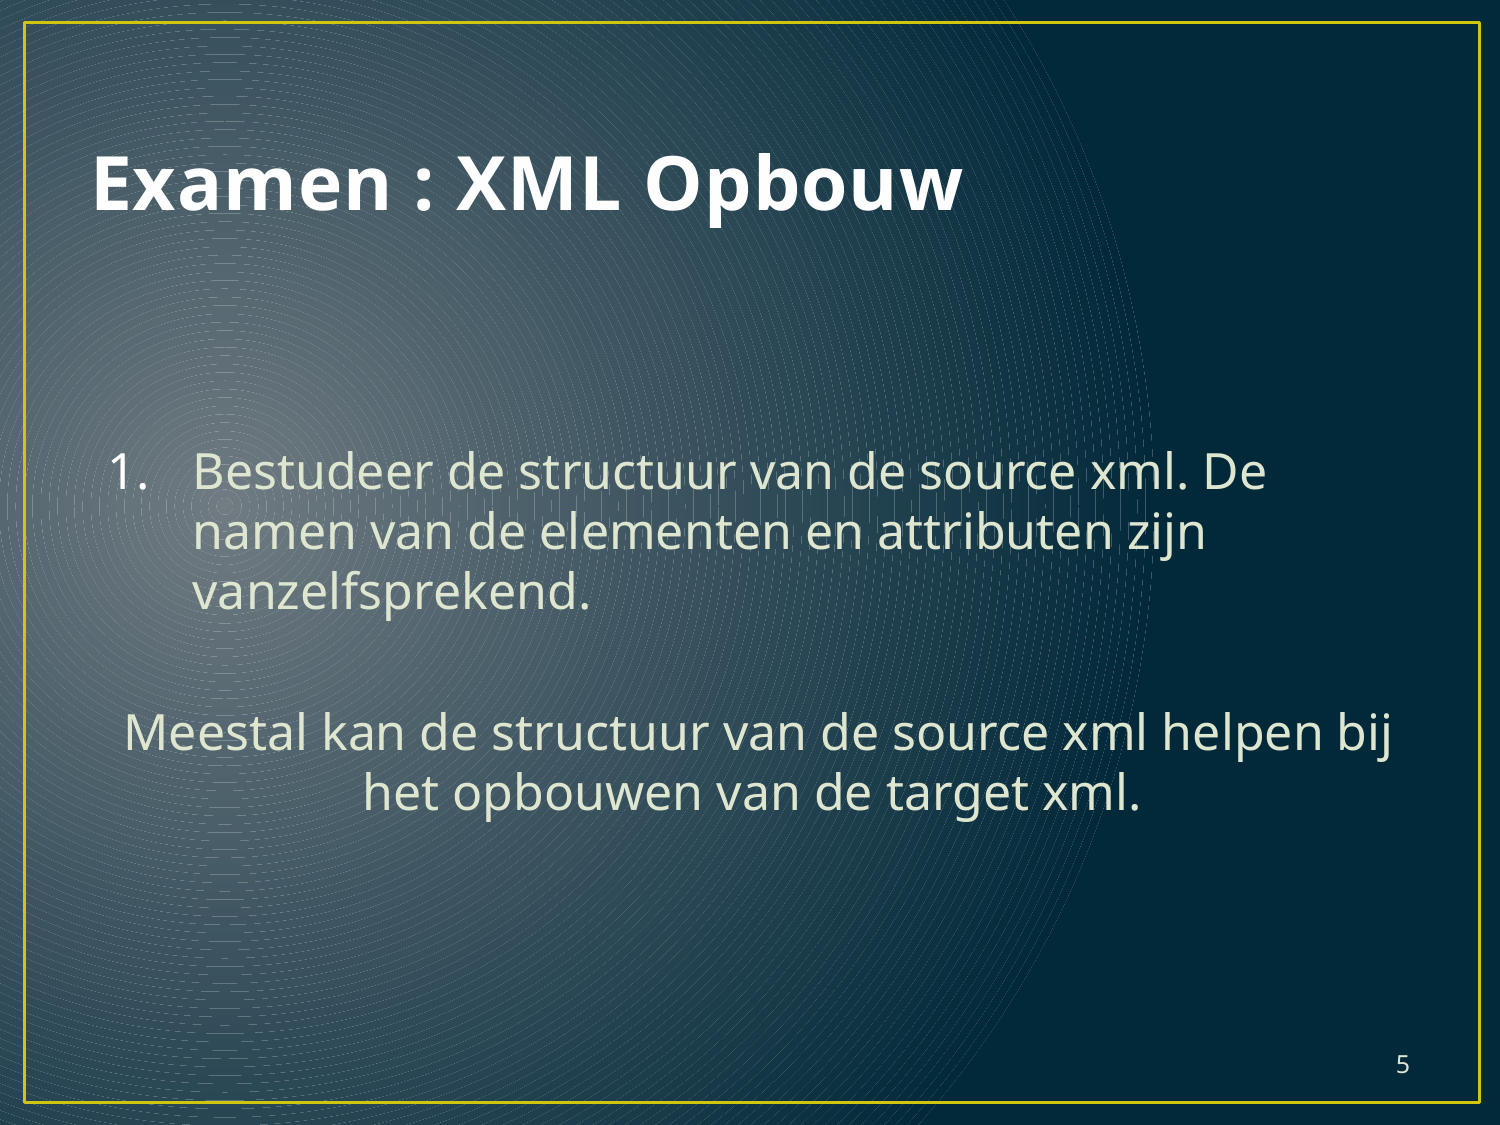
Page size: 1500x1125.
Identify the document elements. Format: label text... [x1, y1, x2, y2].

slide_number 5 [1074, 1035, 1425, 1096]
title Examen : XML Opbouw [75, 45, 1425, 222]
list Bestudeer de structuur van de source xml. De namen van de elementen en attributen zijn vanzelfsprekend. Meestal kan de structuur van de source xml helpen bij het opbouwen van de target xml. [75, 222, 1425, 986]
